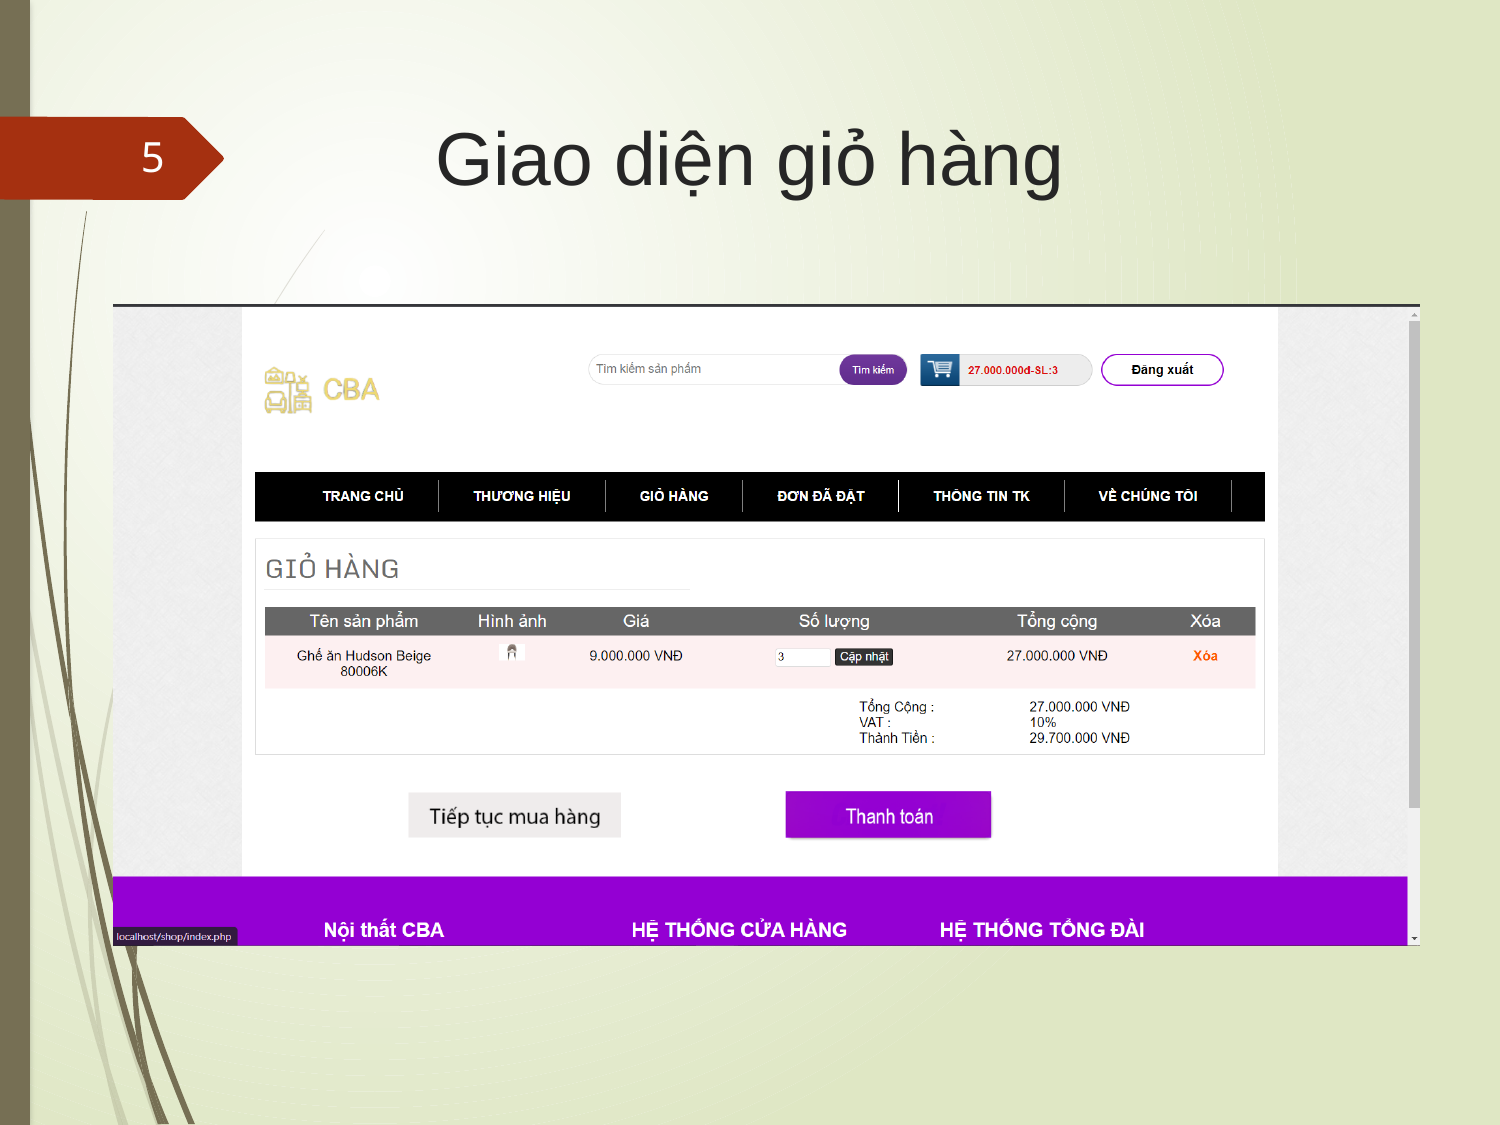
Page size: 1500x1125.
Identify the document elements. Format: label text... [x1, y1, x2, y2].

title Giao diện giỏ hàng [0, 102, 1500, 228]
picture [113, 304, 1421, 946]
slide_number 5 [83, 129, 180, 190]
